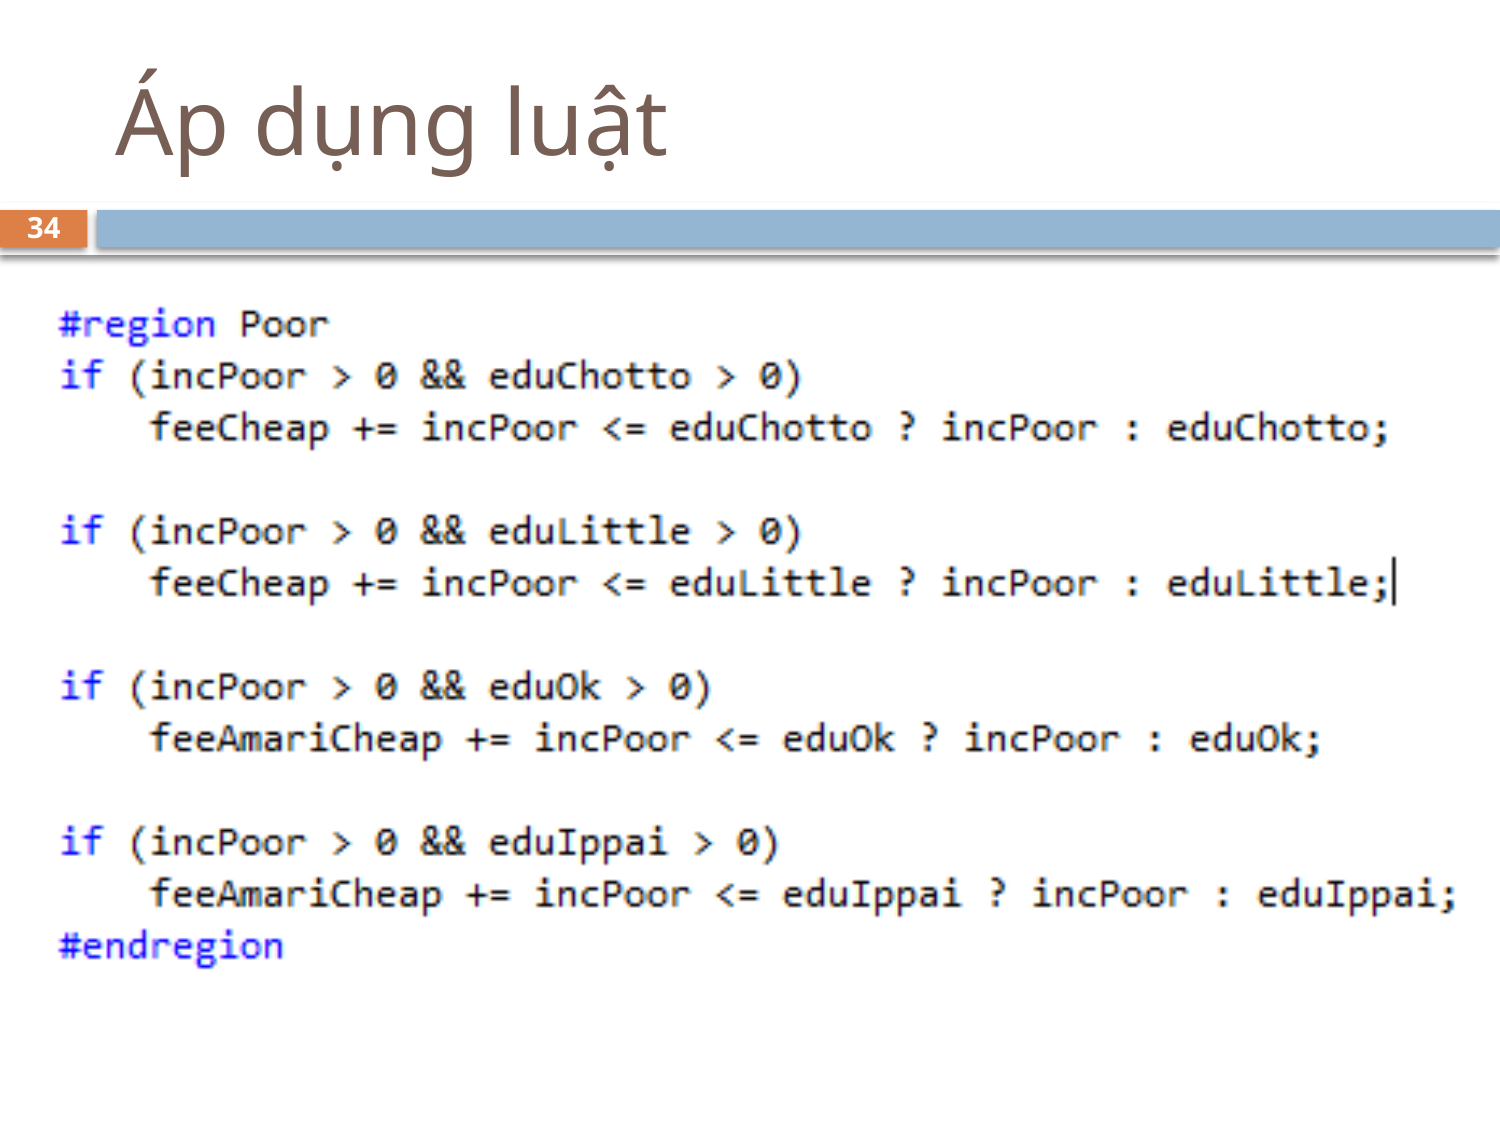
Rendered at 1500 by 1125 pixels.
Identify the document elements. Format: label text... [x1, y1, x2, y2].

picture [49, 299, 1500, 979]
title Áp dụng luật [100, 37, 1438, 200]
slide_number 34 [0, 208, 88, 249]
